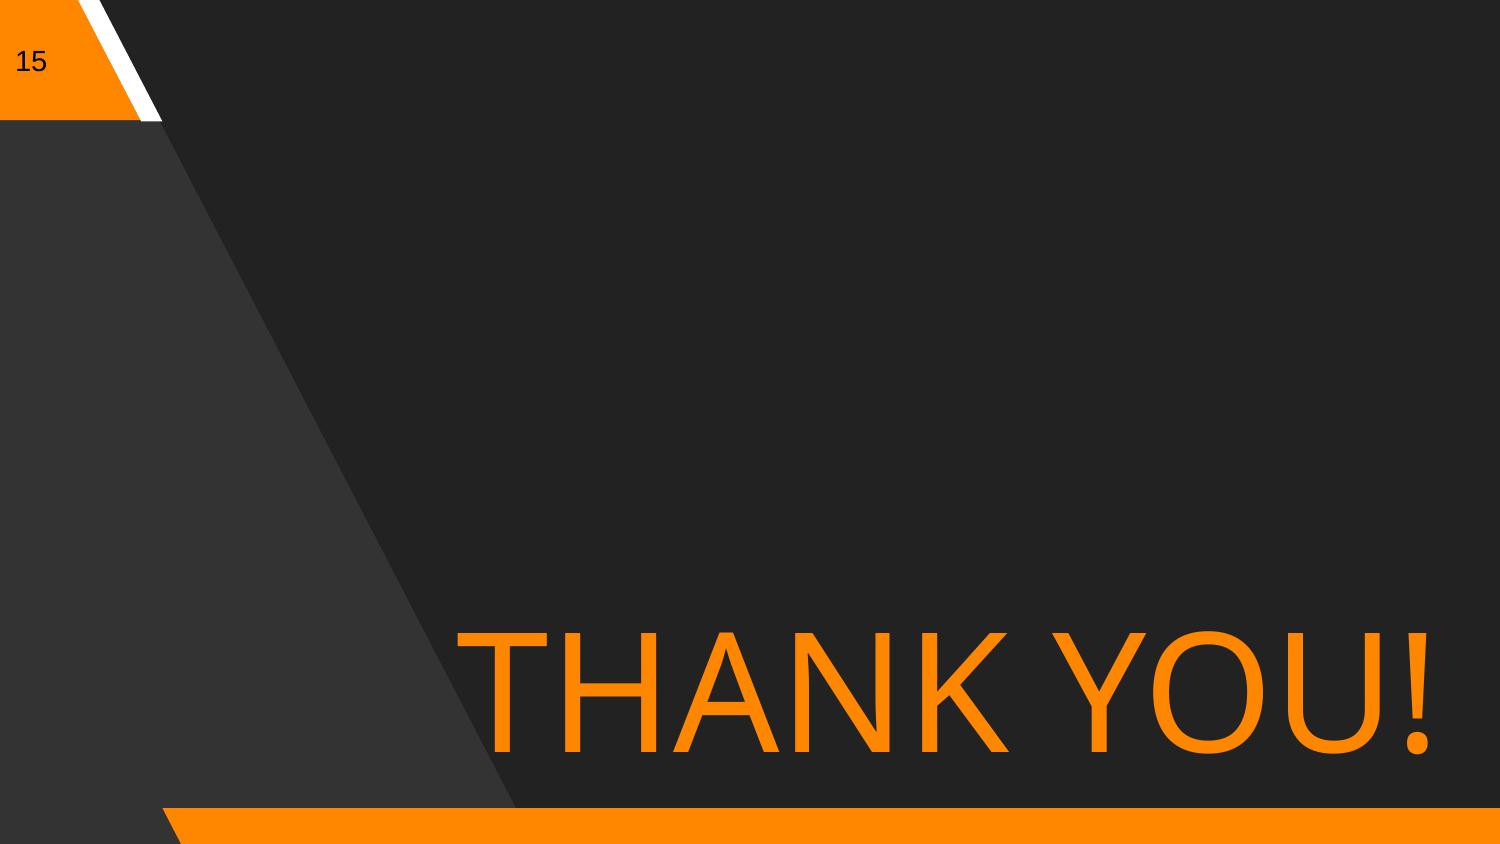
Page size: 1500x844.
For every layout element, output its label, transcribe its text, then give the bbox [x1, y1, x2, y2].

slide_number 15 [0, 0, 98, 121]
text_box THANK YOU! [0, 597, 1456, 775]
